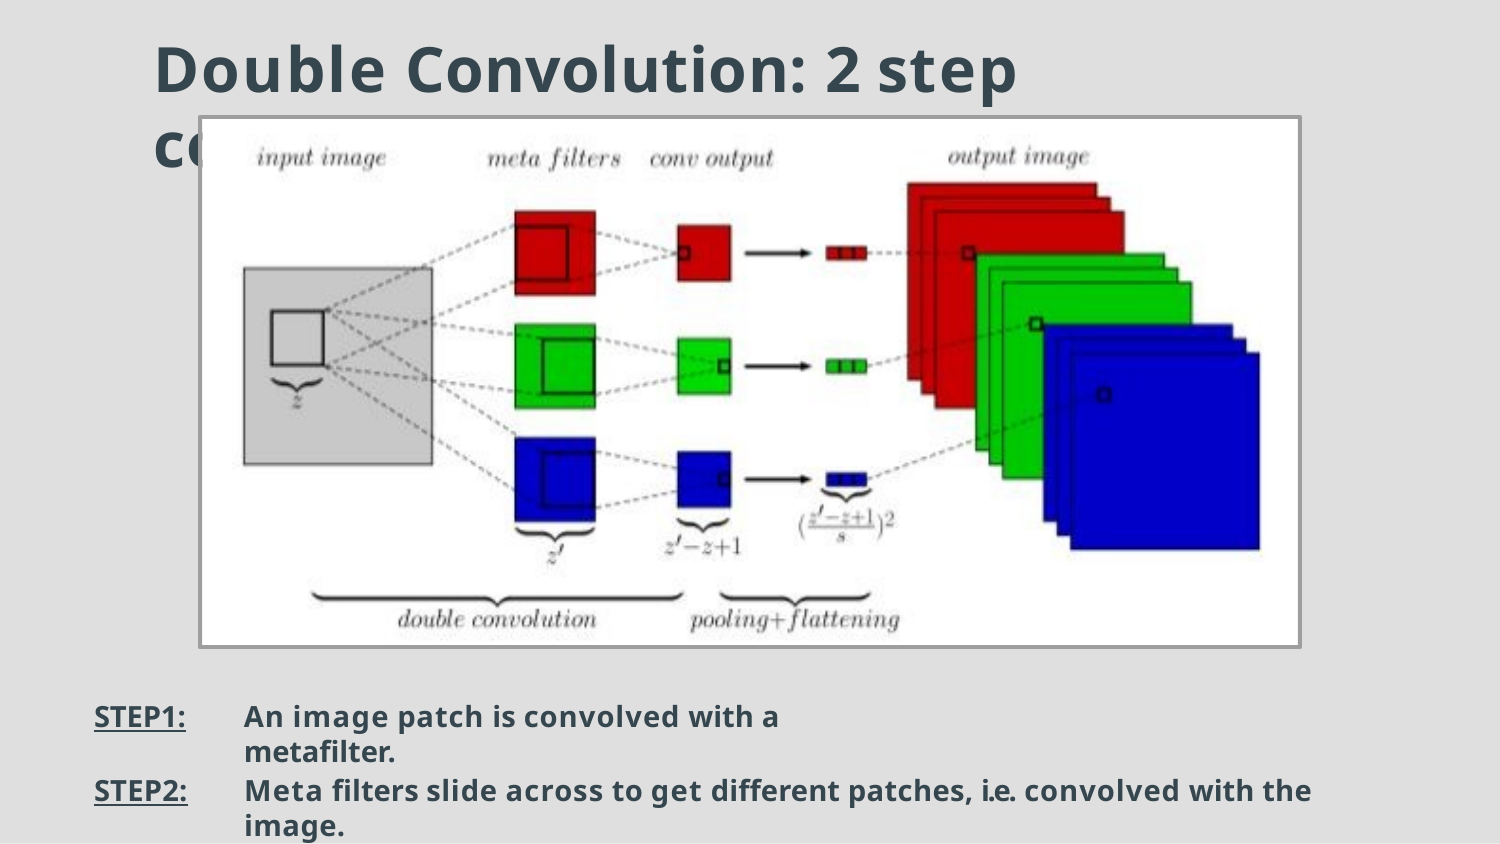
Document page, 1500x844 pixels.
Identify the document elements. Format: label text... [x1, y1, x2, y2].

title Double Convolution: 2 step convolution [151, 27, 1338, 180]
text_box STEP2: [92, 770, 192, 807]
text_box [0, 0, 1500, 844]
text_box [197, 114, 1303, 650]
text_box Meta filters slide across to get different patches, i.e. convolved with the image. [242, 770, 1346, 842]
text_box An image patch is convolved with a metafilter. [241, 696, 894, 769]
text_box STEP1: [92, 696, 190, 734]
